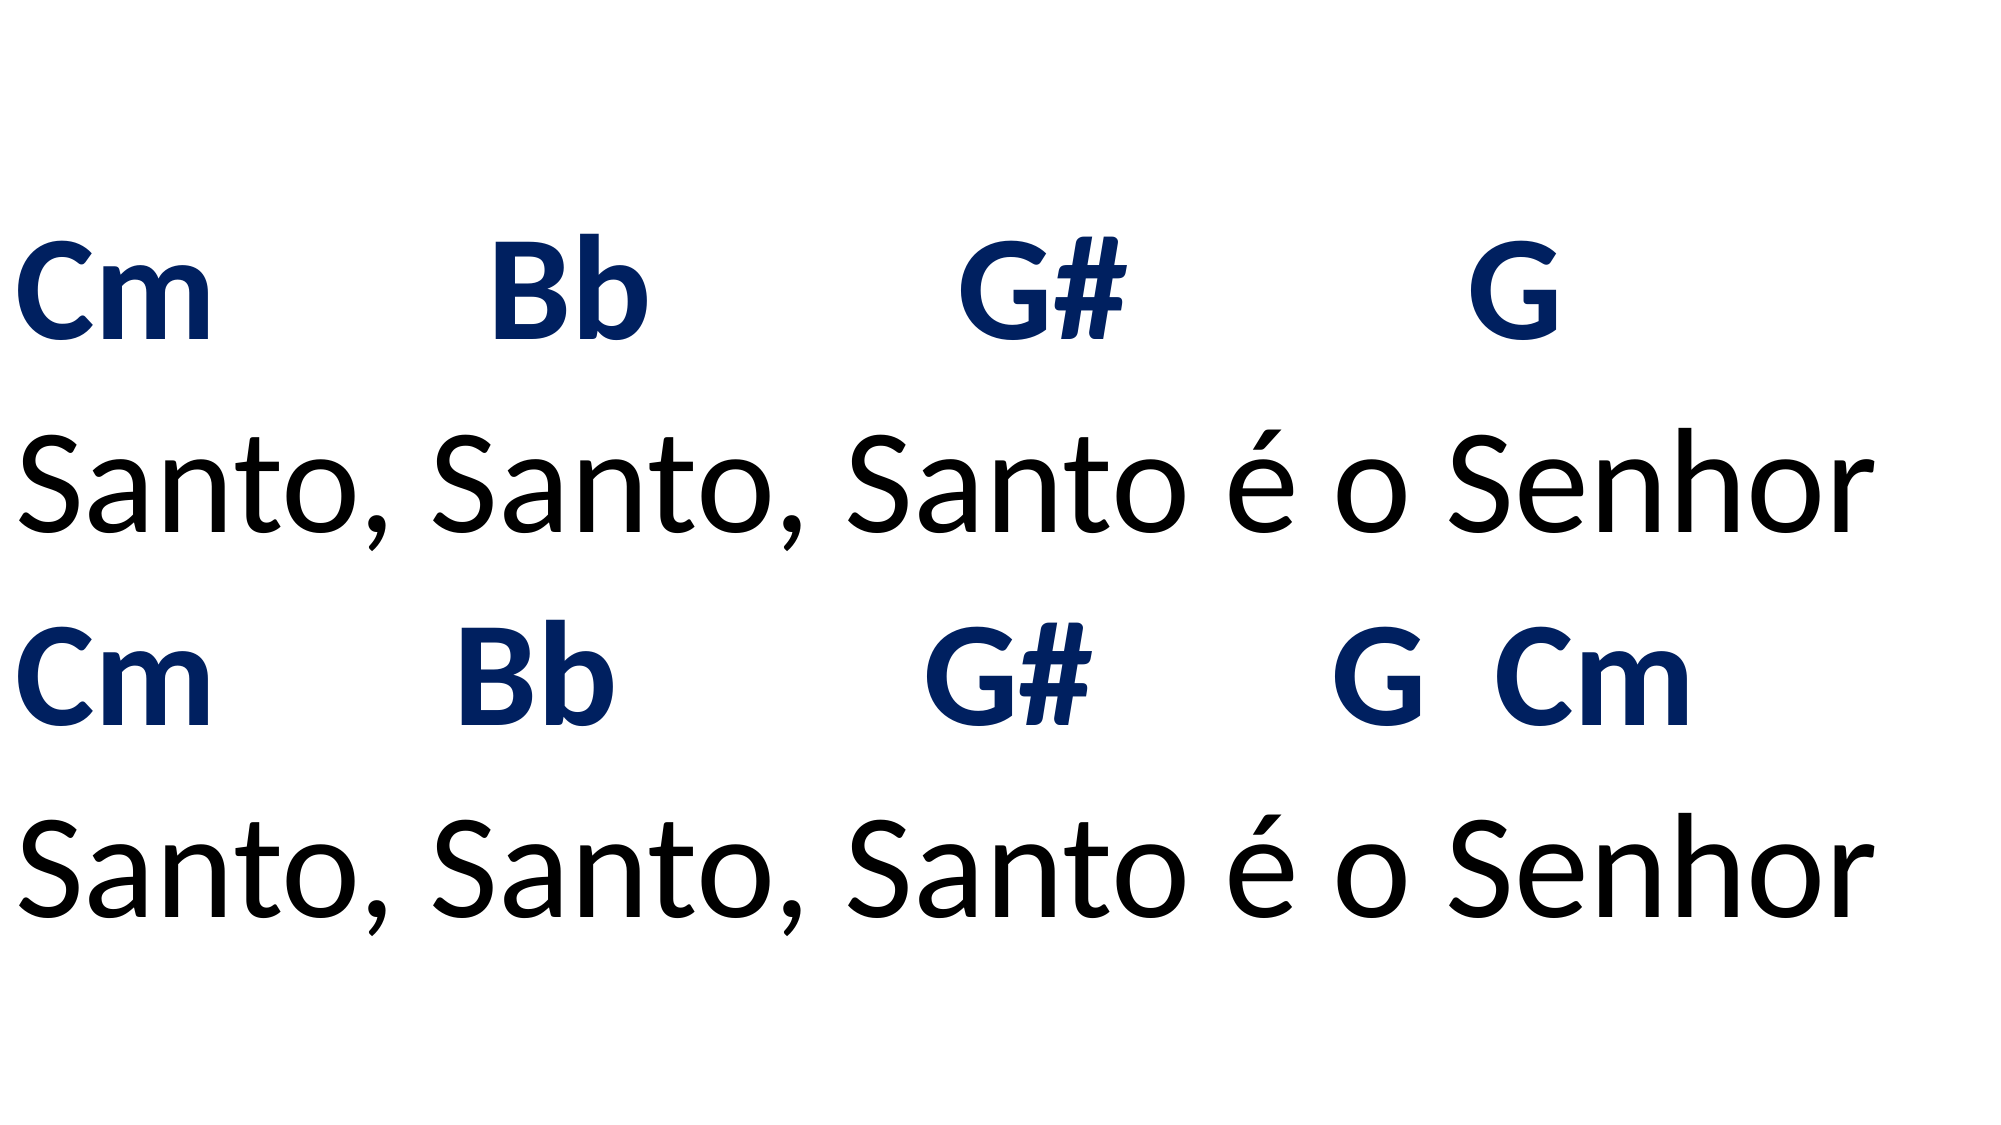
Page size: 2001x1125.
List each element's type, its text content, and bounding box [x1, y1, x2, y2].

title Cm Bb G# G Santo, Santo, Santo é o Senhor Cm Bb G# G Cm Santo, Santo, Santo é o Senhor [0, 0, 2000, 1125]
